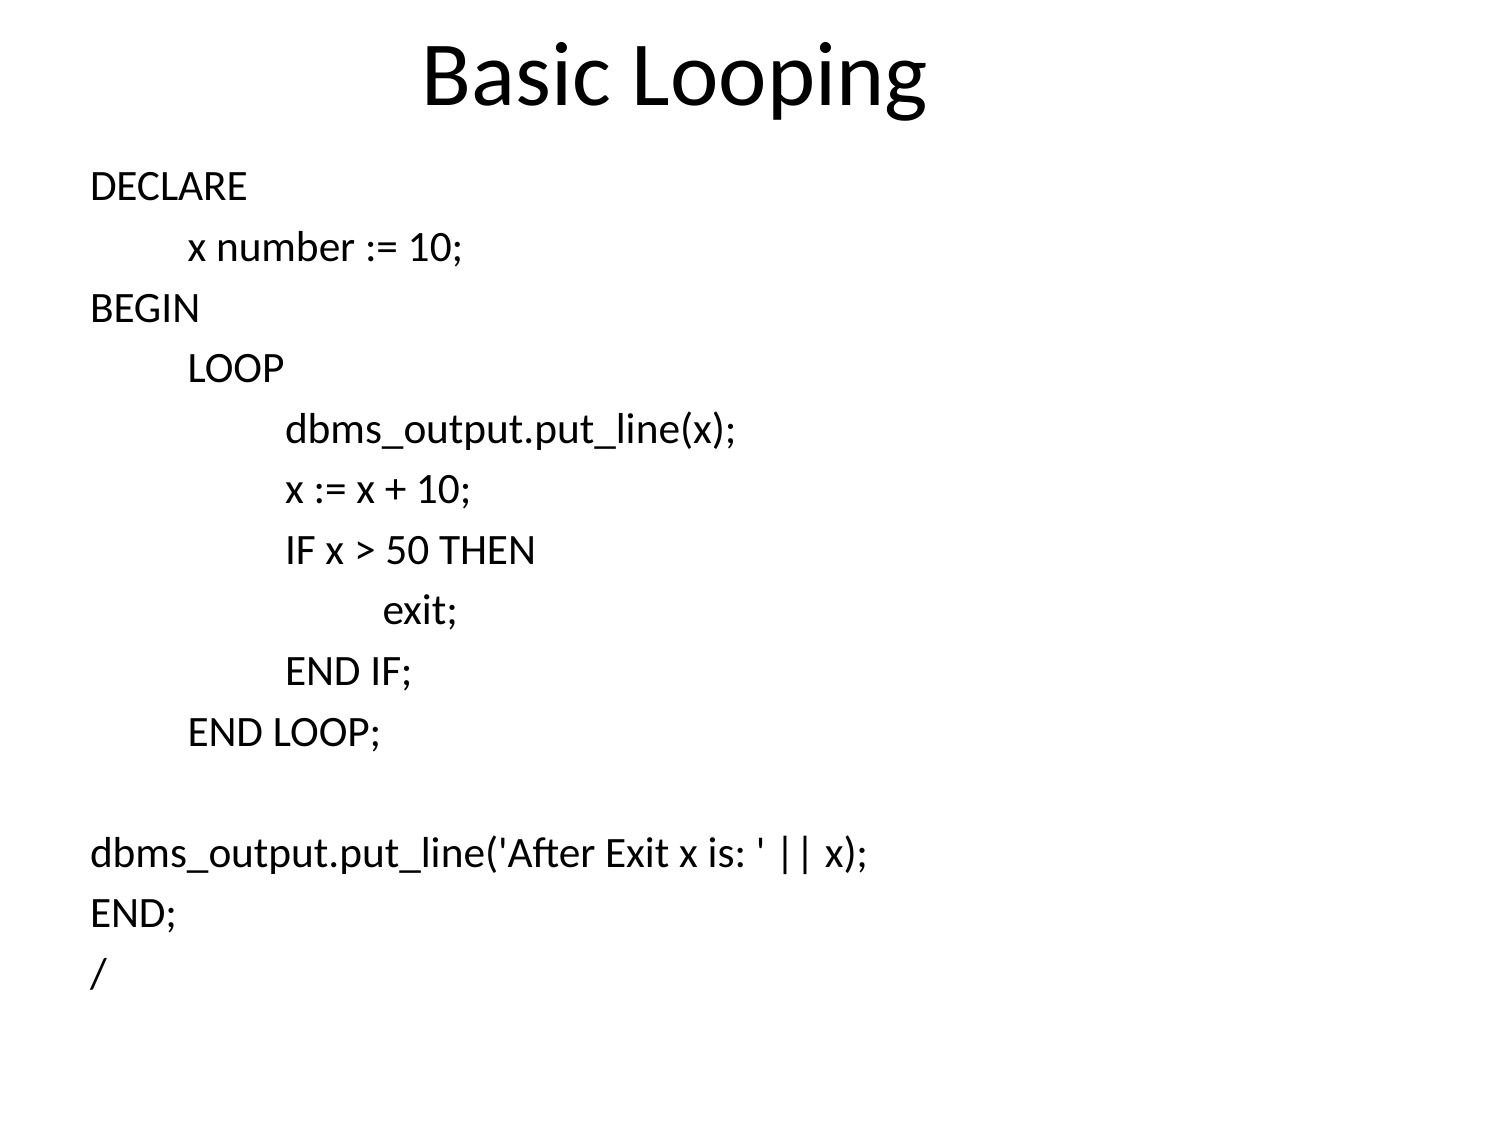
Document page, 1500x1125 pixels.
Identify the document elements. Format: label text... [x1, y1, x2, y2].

title Basic Looping [0, 0, 1350, 138]
list DECLARE x number := 10; BEGIN LOOP dbms_output.put_line(x); x := x + 10; IF x > 50 THEN exit; END IF; END LOOP; dbms_output.put_line('After Exit x is: ' || x); END; / [75, 149, 1438, 1005]
